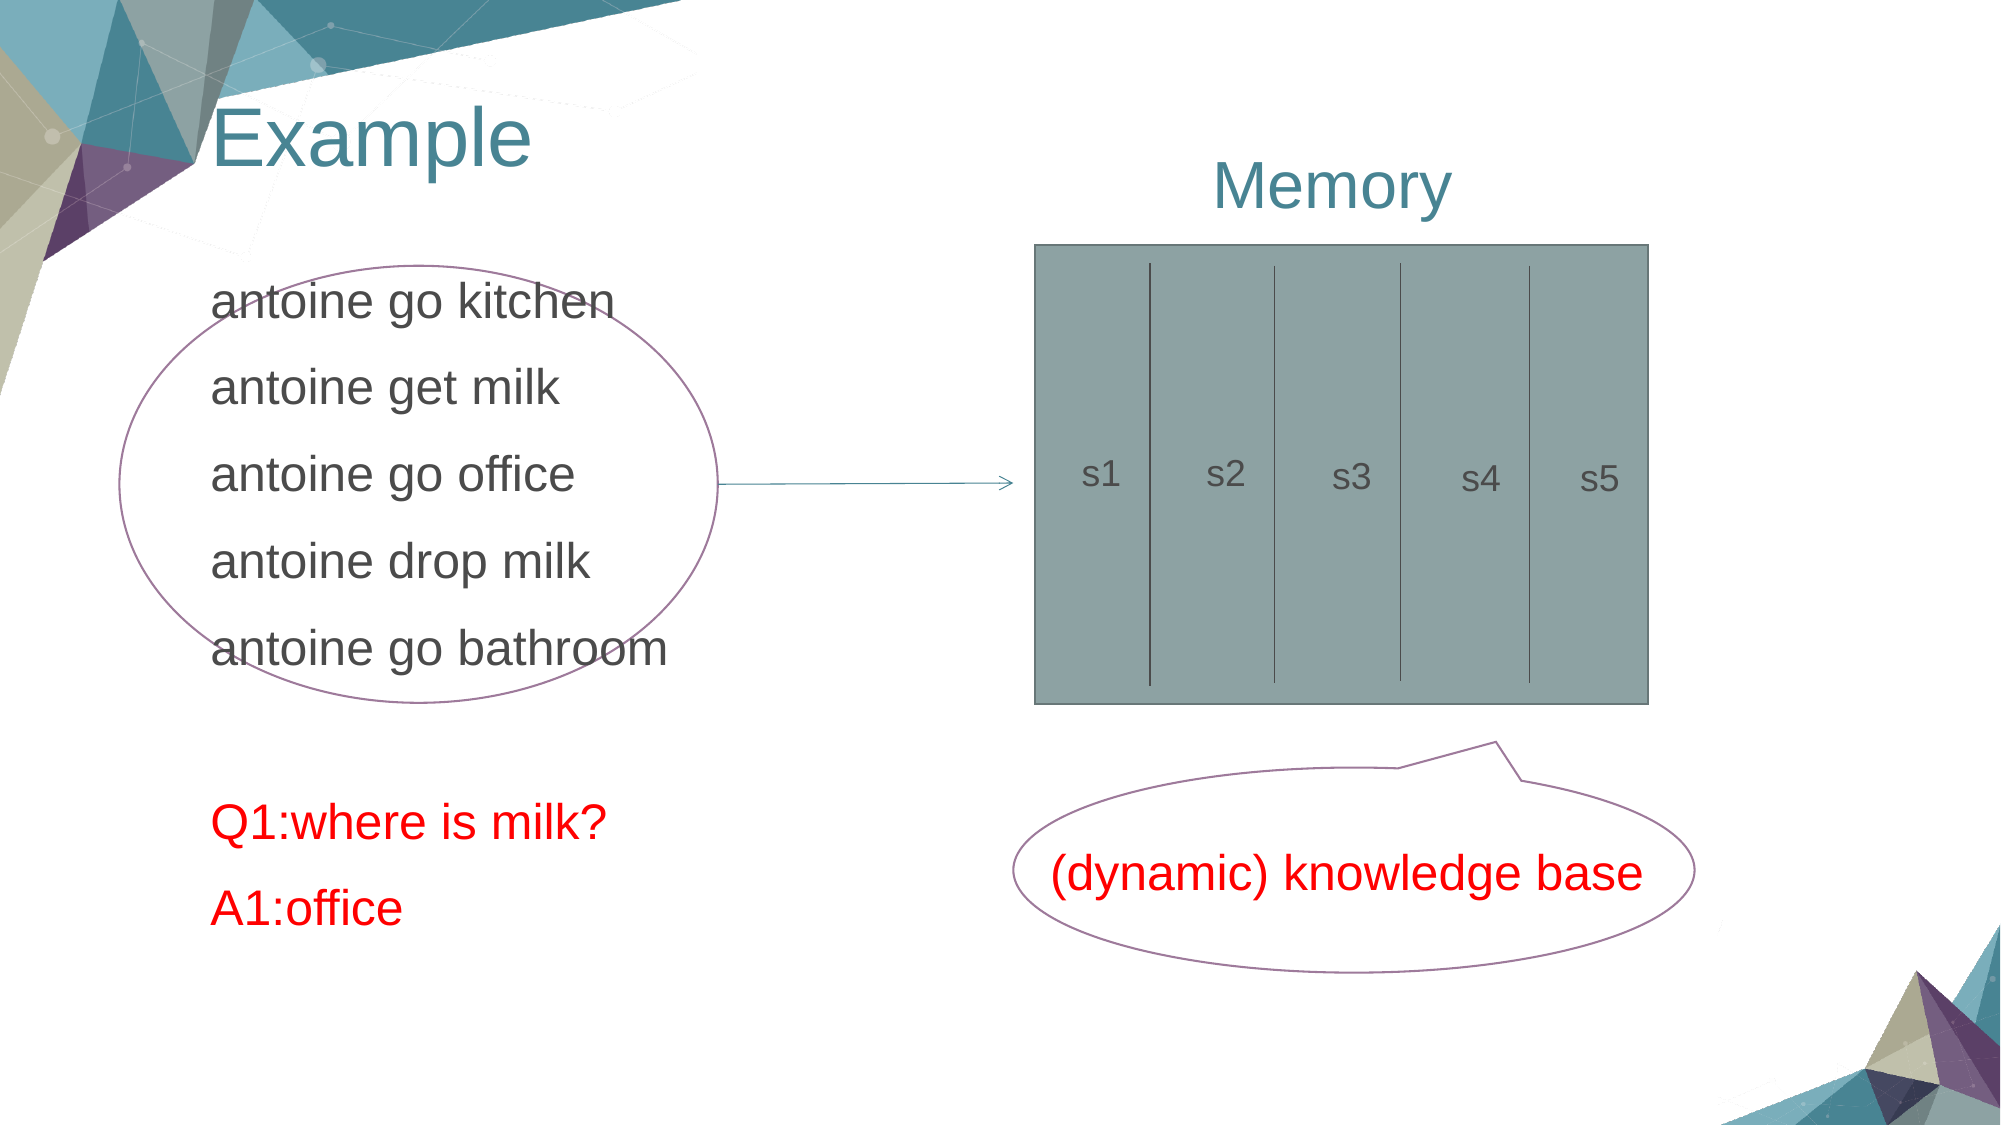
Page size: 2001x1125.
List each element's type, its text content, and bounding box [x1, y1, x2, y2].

text_box s1 [1066, 441, 1149, 502]
text_box s2 [1191, 441, 1274, 502]
text_box s3 [1317, 444, 1400, 505]
picture [1717, 920, 2001, 1125]
list antoine go kitchen antoine get milk antoine go office antoine drop milk antoine go bathroom Q1:where is milk? A1:office [195, 254, 1805, 973]
text_box [1034, 244, 1649, 705]
text_box [1012, 740, 1696, 974]
title Example [195, 65, 1805, 213]
picture [0, 0, 697, 404]
text_box s5 [1565, 446, 1649, 507]
text_box [118, 337, 195, 631]
text_box Memory [1197, 134, 1486, 229]
text_box s4 [1446, 446, 1529, 507]
text_box (dynamic) knowledge base [1035, 832, 1670, 908]
